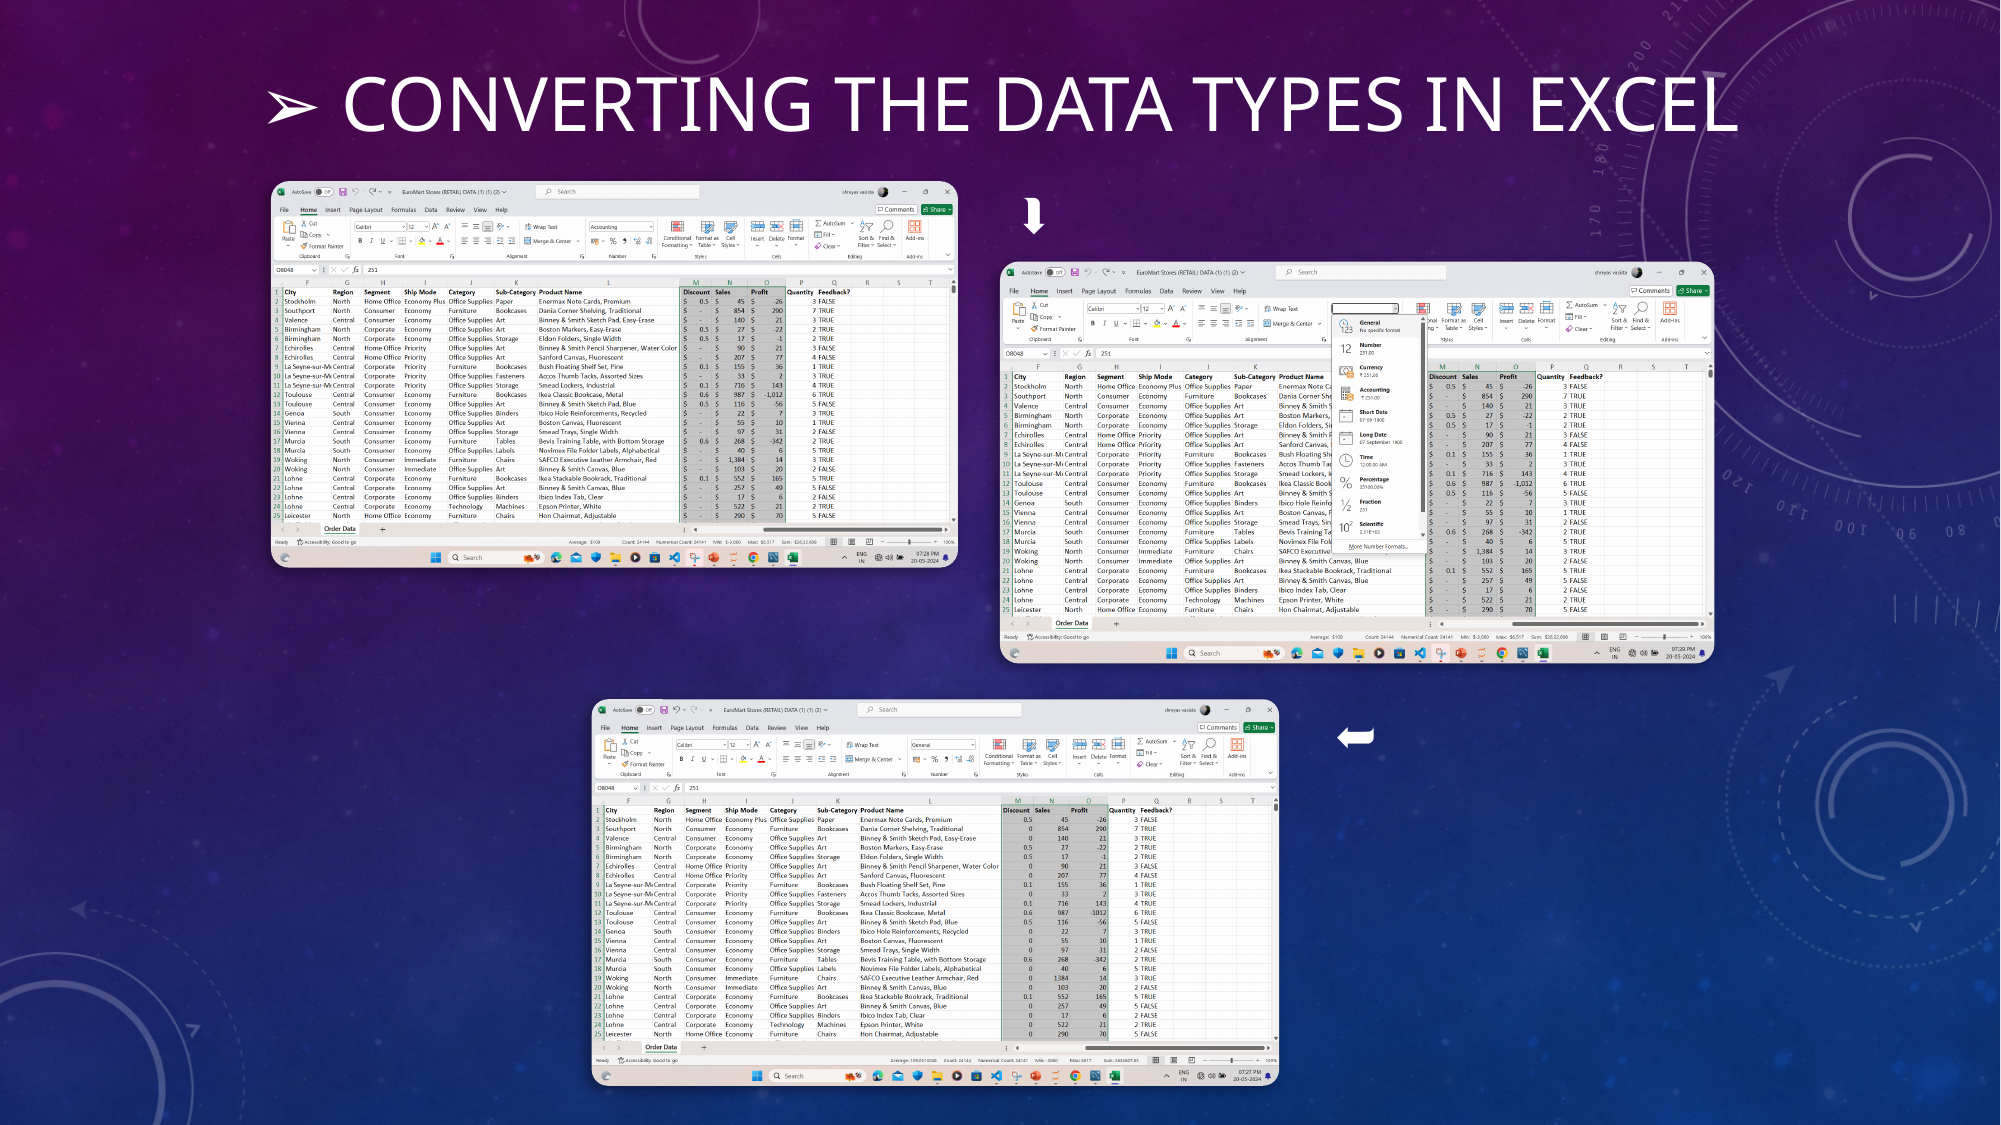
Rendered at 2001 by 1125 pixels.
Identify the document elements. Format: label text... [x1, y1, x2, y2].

text_box ➦ [1323, 705, 1392, 780]
text_box ➢ CONVERTING THE DATA TYPES IN EXCEL [142, 49, 1858, 155]
text_box ➦ [1001, 181, 1076, 250]
picture [0, 0, 2001, 1125]
